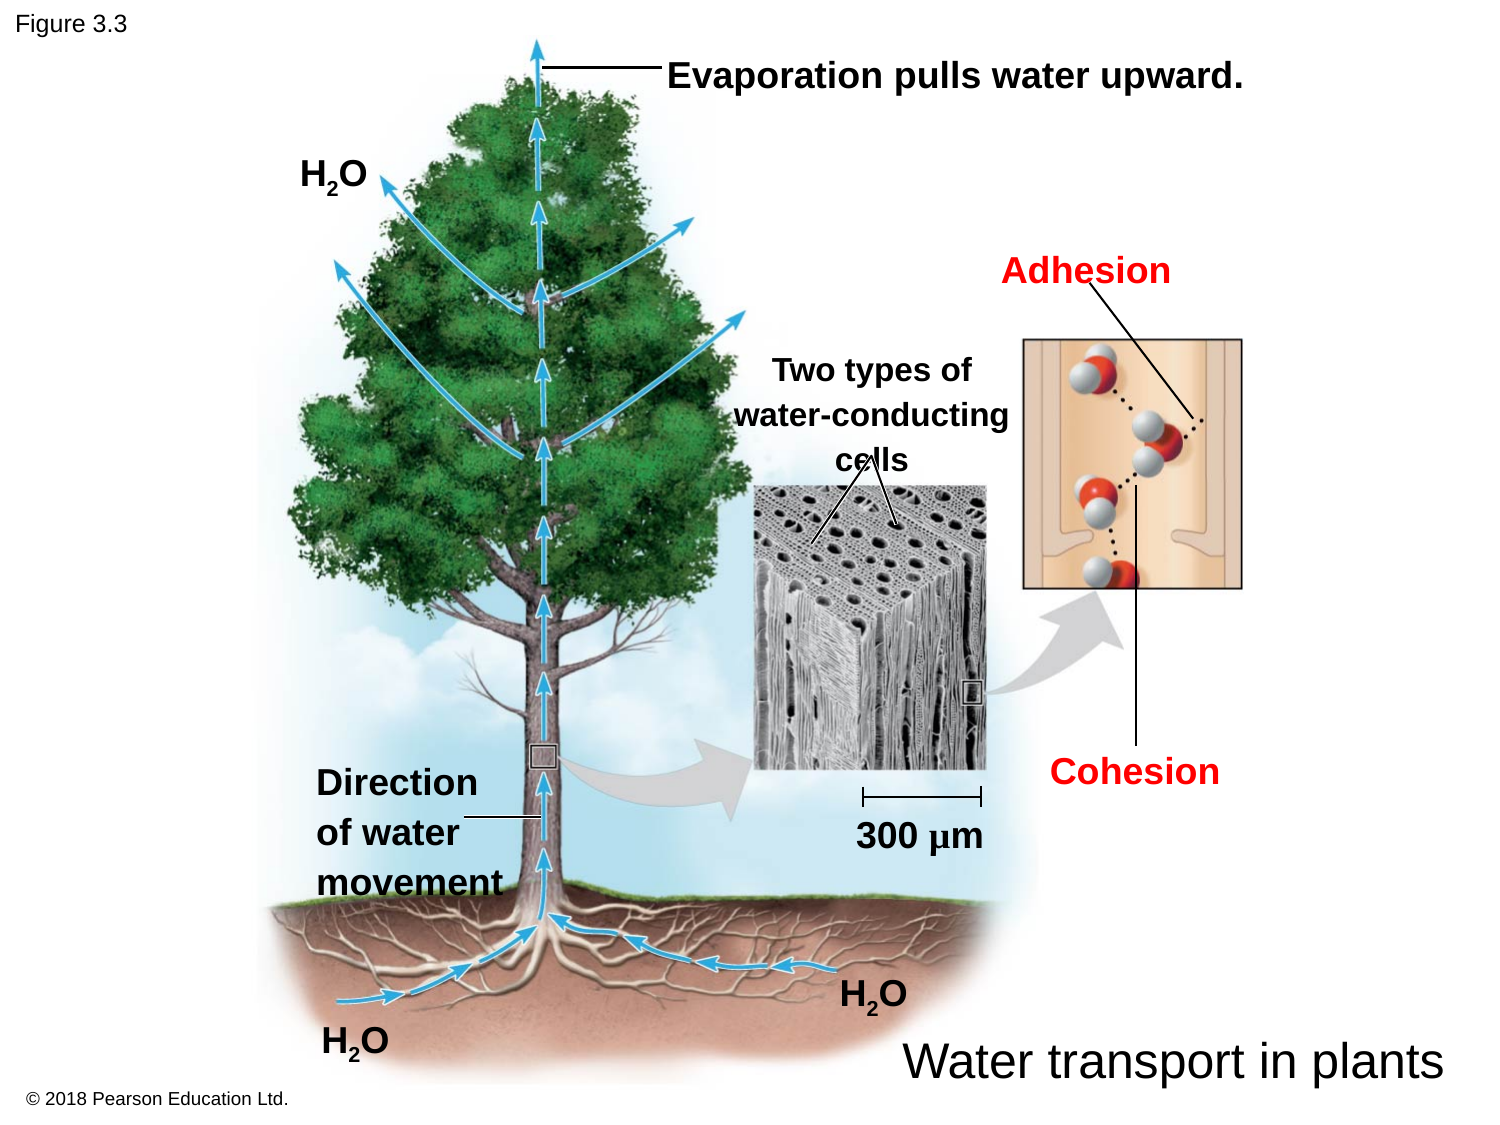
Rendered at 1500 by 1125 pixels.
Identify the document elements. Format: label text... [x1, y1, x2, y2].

picture [251, 34, 1249, 1091]
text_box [861, 785, 982, 808]
text_box Water transport in plants [1248, 1021, 1500, 1097]
title Figure 3.3 [0, 0, 593, 57]
